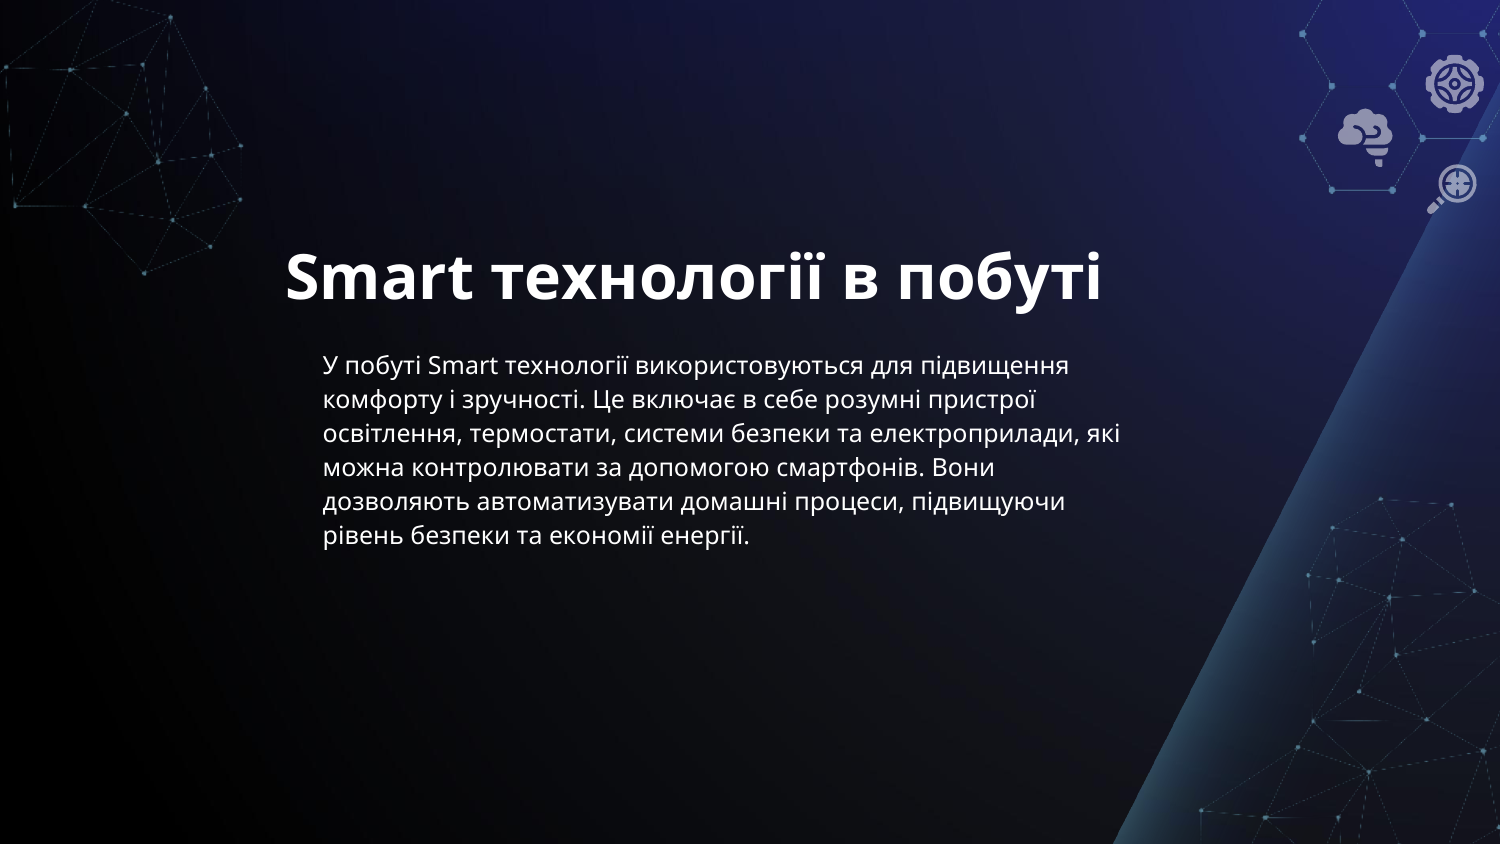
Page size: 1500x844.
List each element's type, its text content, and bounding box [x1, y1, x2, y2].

title Smart технології в побуті [270, 159, 1160, 332]
subtitle У побуті Smart технології використовуються для підвищення комфорту і зручності. Це включає в себе розумні пристрої освітлення, термостати, системи безпеки та електроприлади, які можна контролювати за допомогою смартфонів. Вони дозволяють автоматизувати домашні процеси, підвищуючи рівень безпеки та економії енергії. [270, 332, 1160, 685]
picture [0, 0, 1500, 844]
